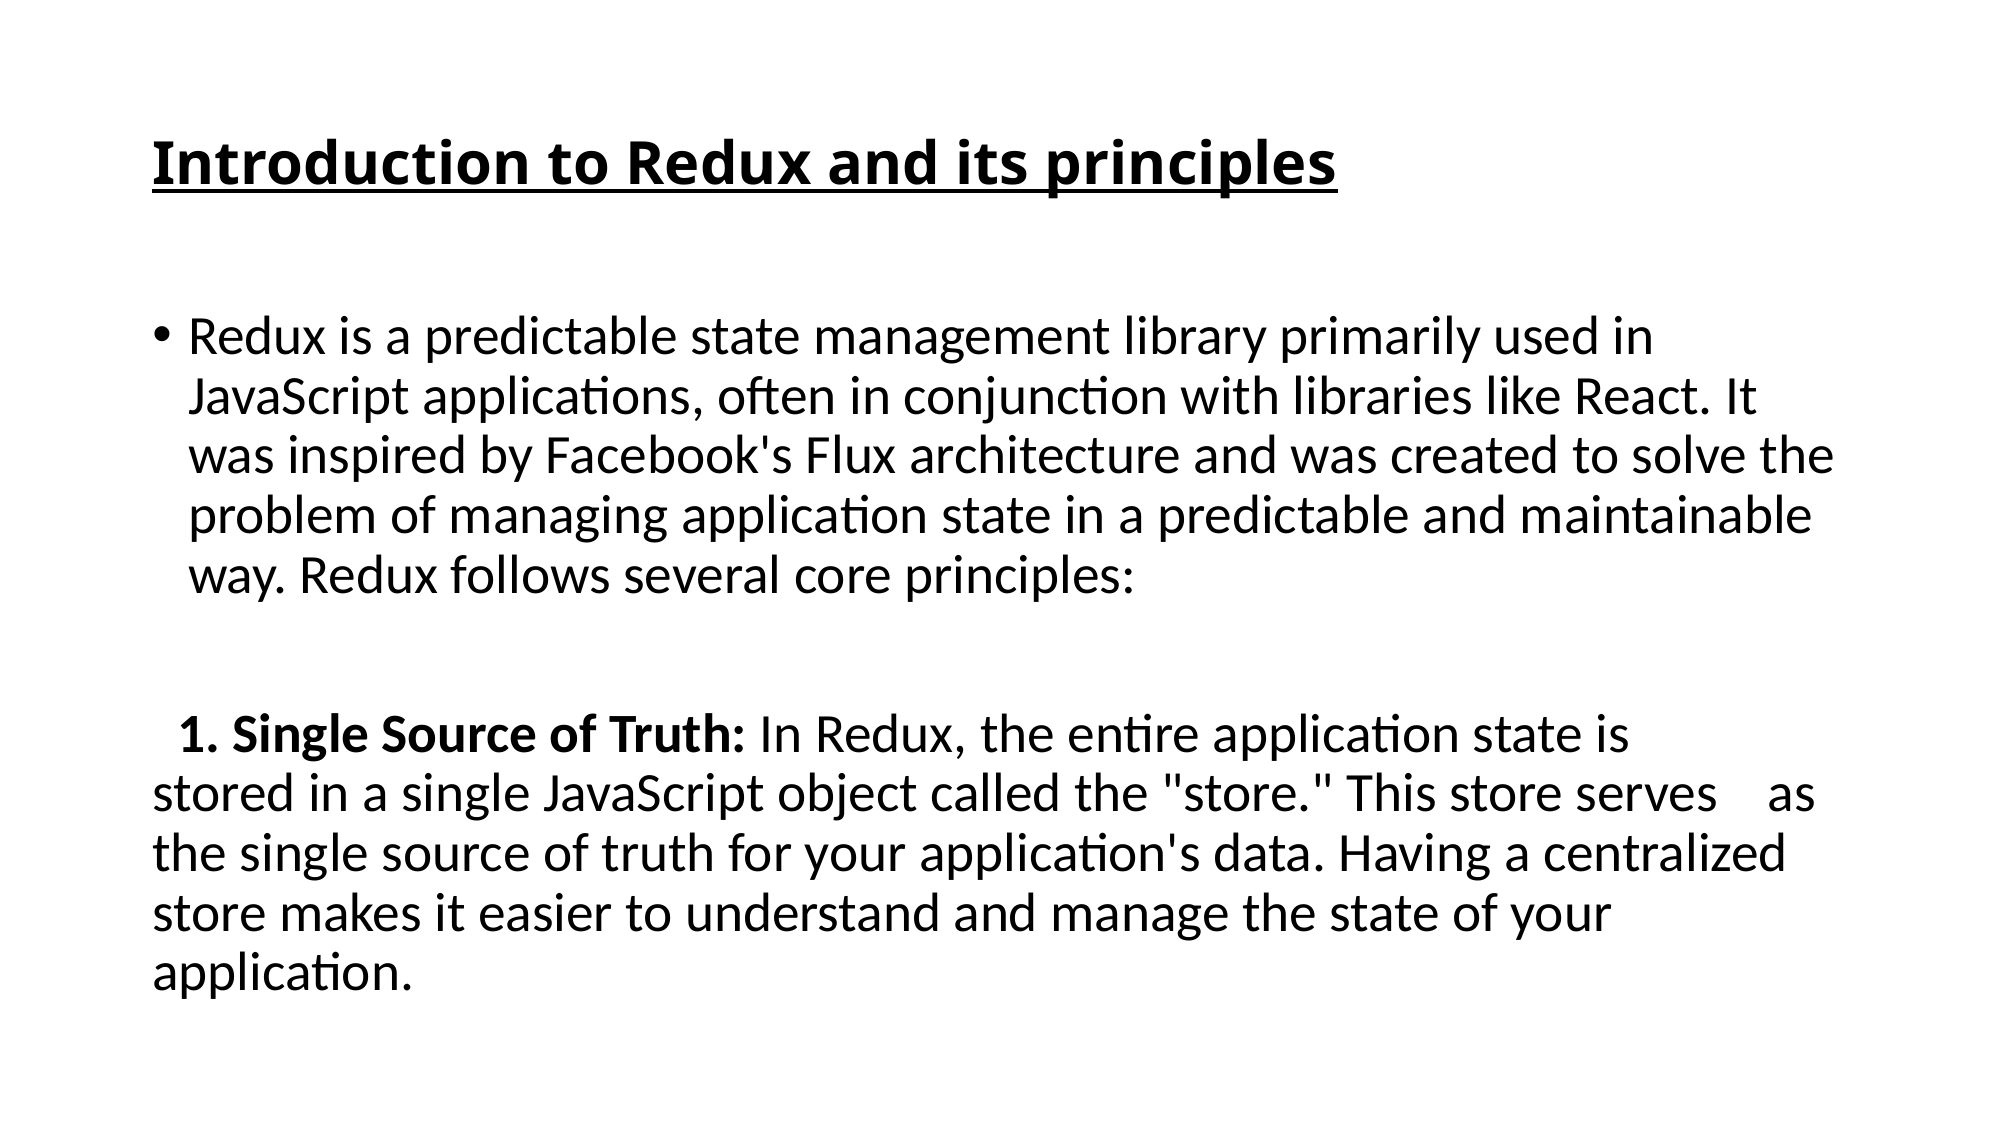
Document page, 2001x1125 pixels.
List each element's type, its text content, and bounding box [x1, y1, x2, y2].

list Redux is a predictable state management library primarily used in JavaScript applications, often in conjunction with libraries like React. It was inspired by Facebook's Flux architecture and was created to solve the problem of managing application state in a predictable and maintainable way. Redux follows several core principles: 1. Single Source of Truth: In Redux, the entire application state is stored in a single JavaScript object called the "store." This store serves as the single source of truth for your application's data. Having a centralized store makes it easier to understand and manage the state of your application. [137, 299, 1863, 1014]
title Introduction to Redux and its principles [137, 59, 1863, 278]
